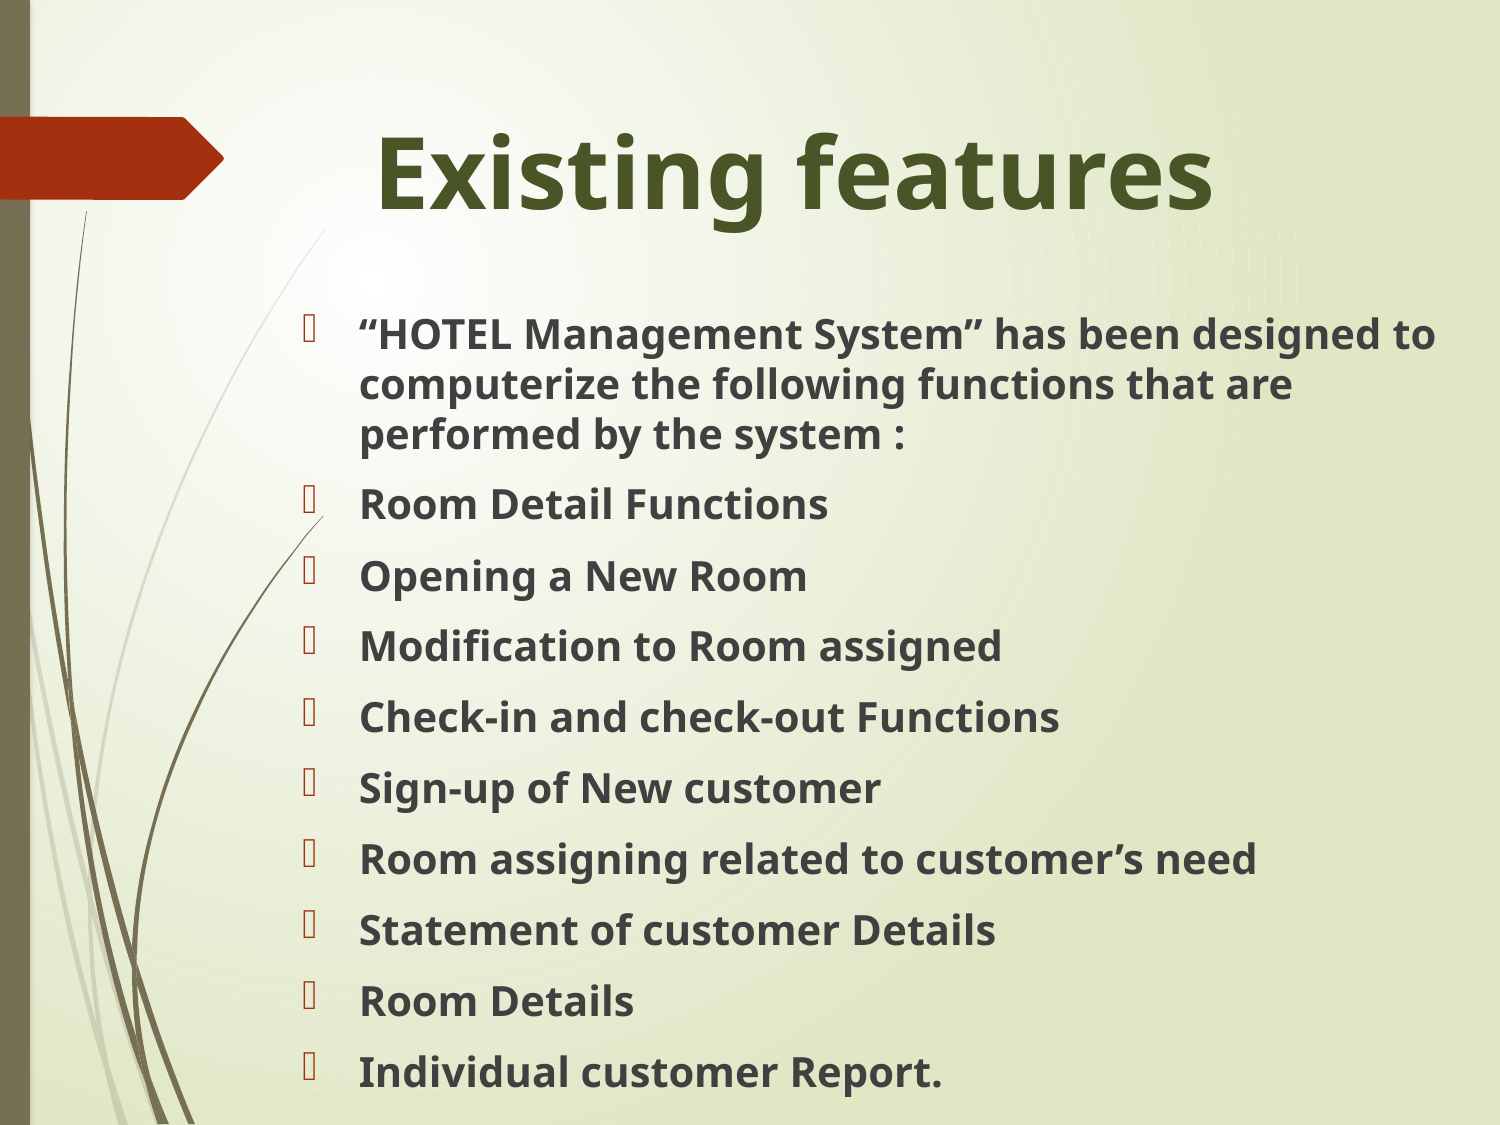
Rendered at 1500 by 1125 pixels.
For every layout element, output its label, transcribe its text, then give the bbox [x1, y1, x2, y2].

list “HOTEL Management System” has been designed to computerize the following functions that are performed by the system : Room Detail Functions Opening a New Room Modification to Room assigned Check-in and check-out Functions Sign-up of New customer Room assigning related to customer’s need Statement of customer Details Room Details Individual customer Report. [287, 299, 1469, 1038]
title Existing features [319, 102, 1400, 299]
